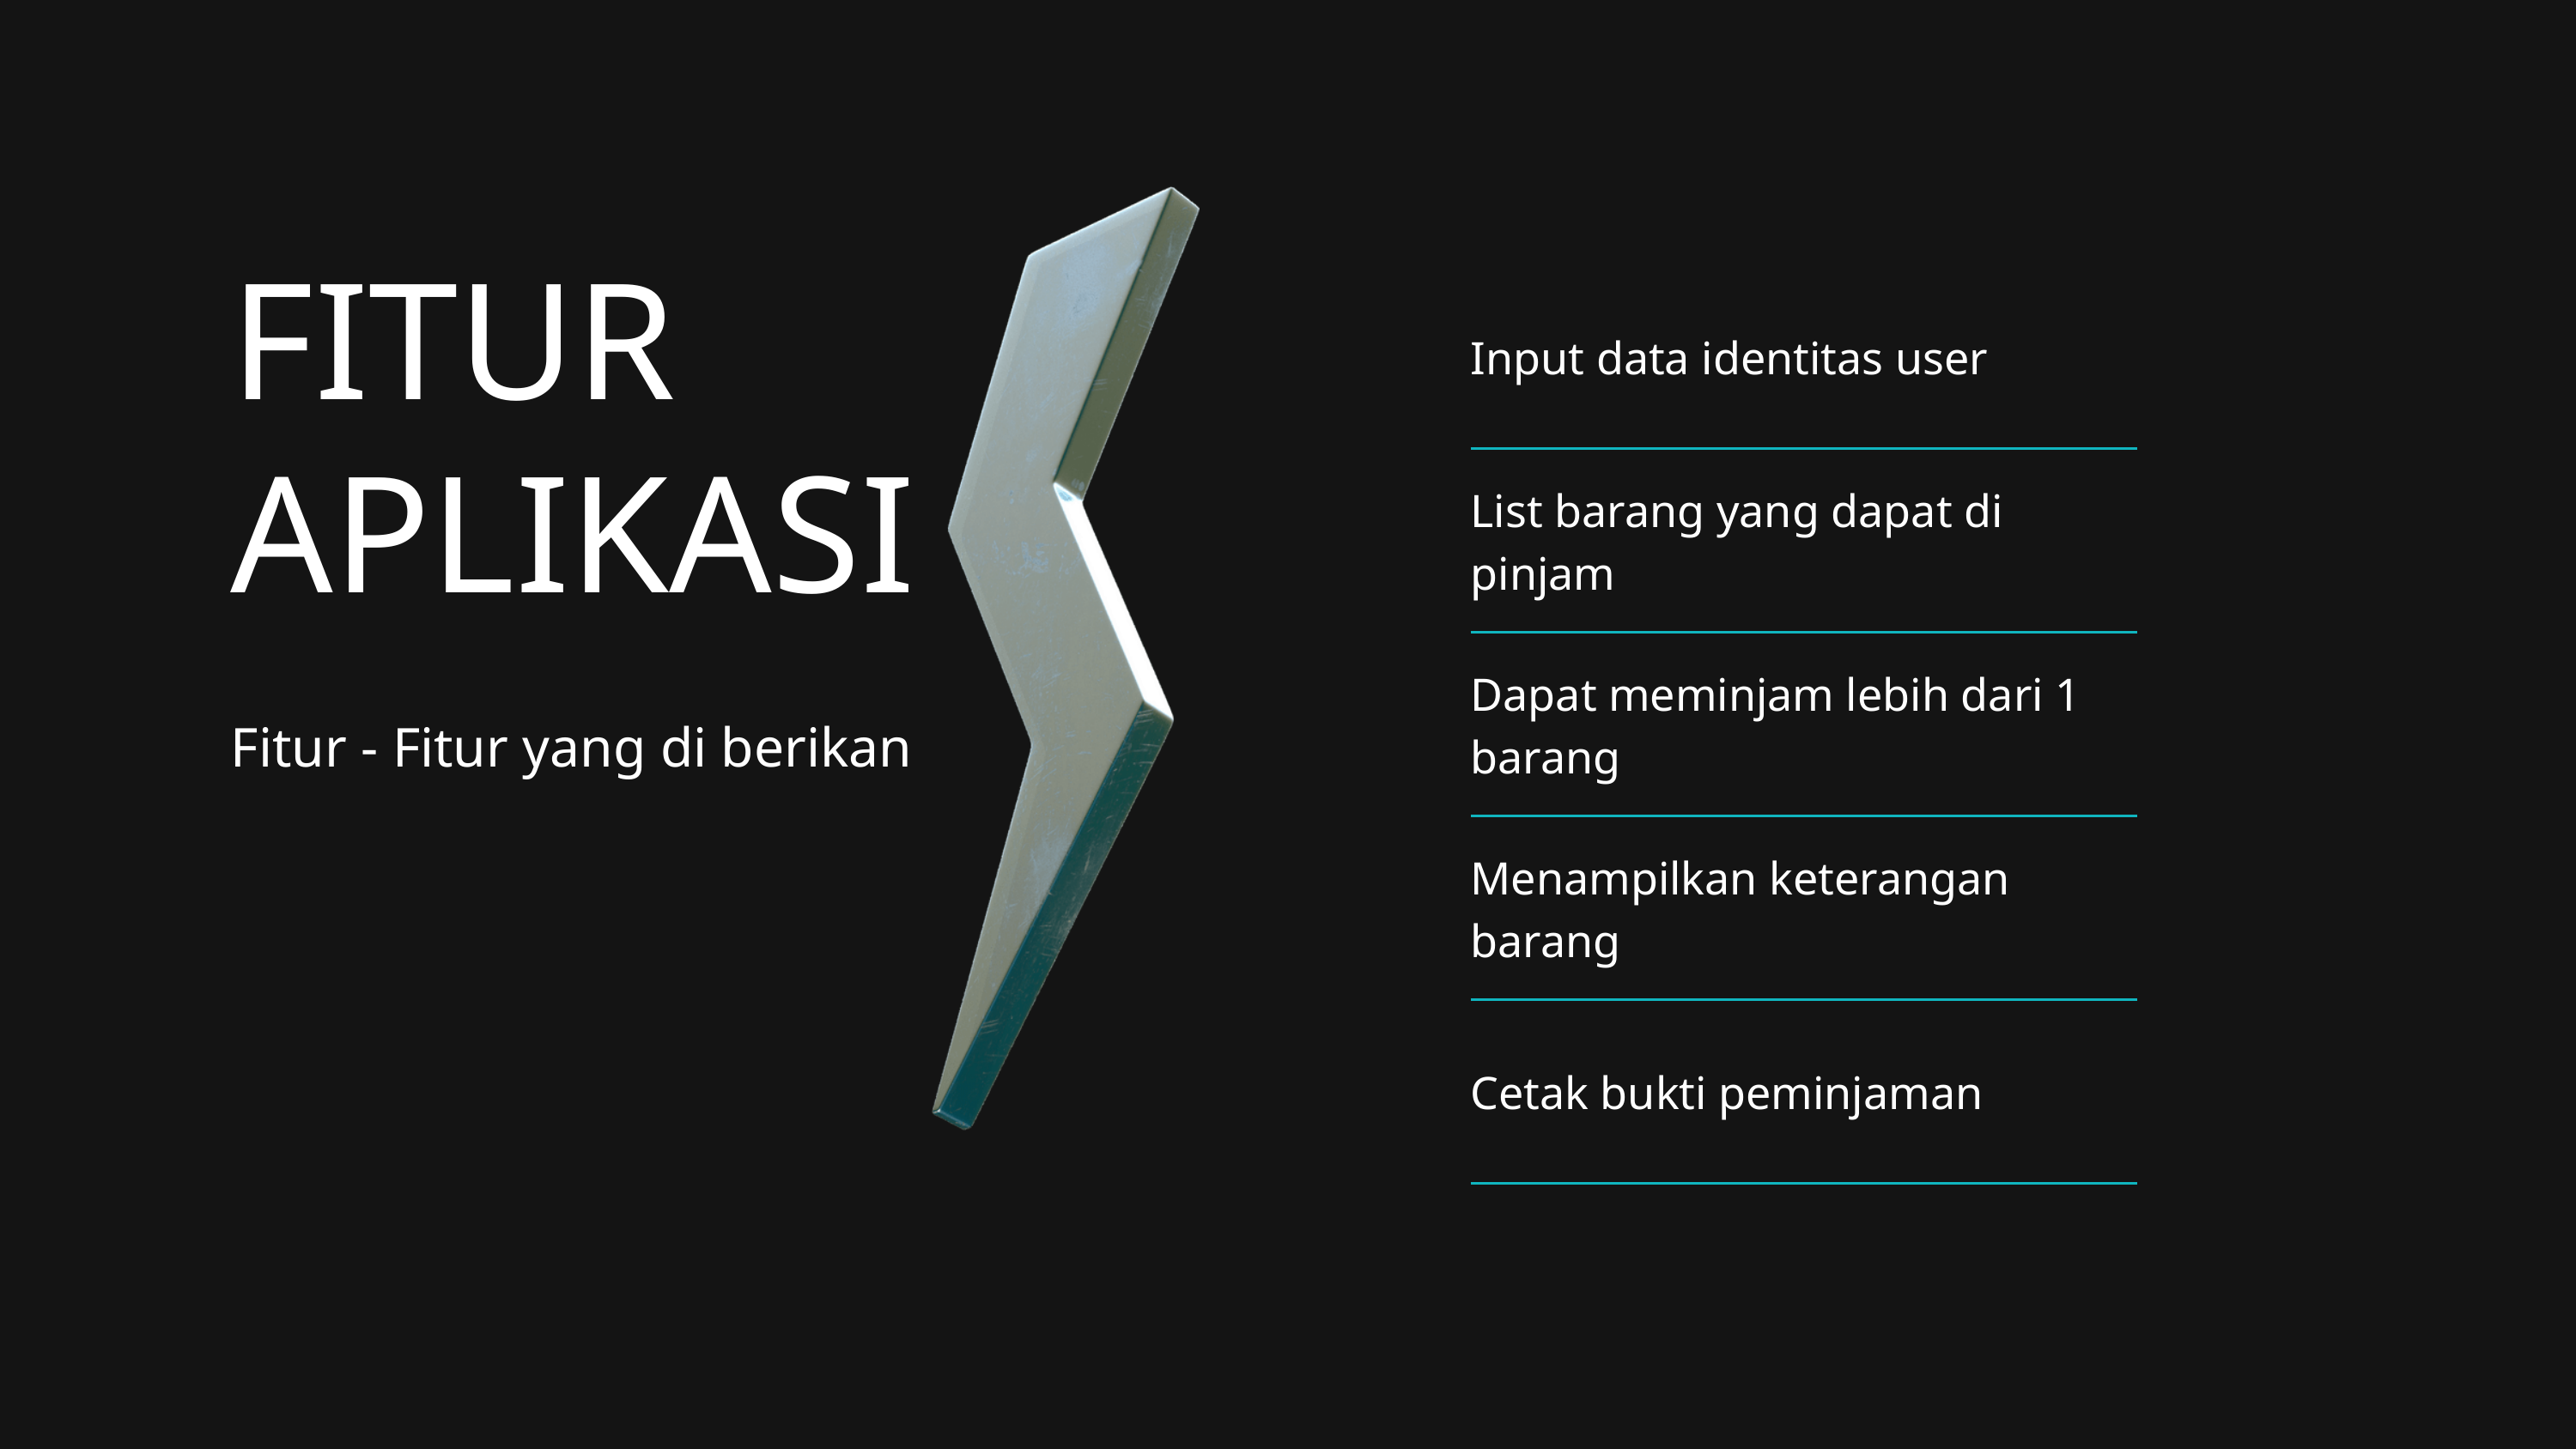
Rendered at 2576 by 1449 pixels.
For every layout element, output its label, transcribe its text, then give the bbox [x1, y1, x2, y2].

table_cell Menampilkan keterangan barang [1471, 817, 2137, 998]
table_cell Dapat meminjam lebih dari 1 barang [1471, 634, 2137, 815]
table_cell List barang yang dapat di pinjam [1471, 450, 2137, 631]
table_cell Cetak bukti peminjaman [1471, 1001, 2137, 1182]
picture [931, 186, 1200, 1131]
table_header Input data identitas user [1471, 264, 2137, 447]
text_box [230, 238, 1087, 779]
